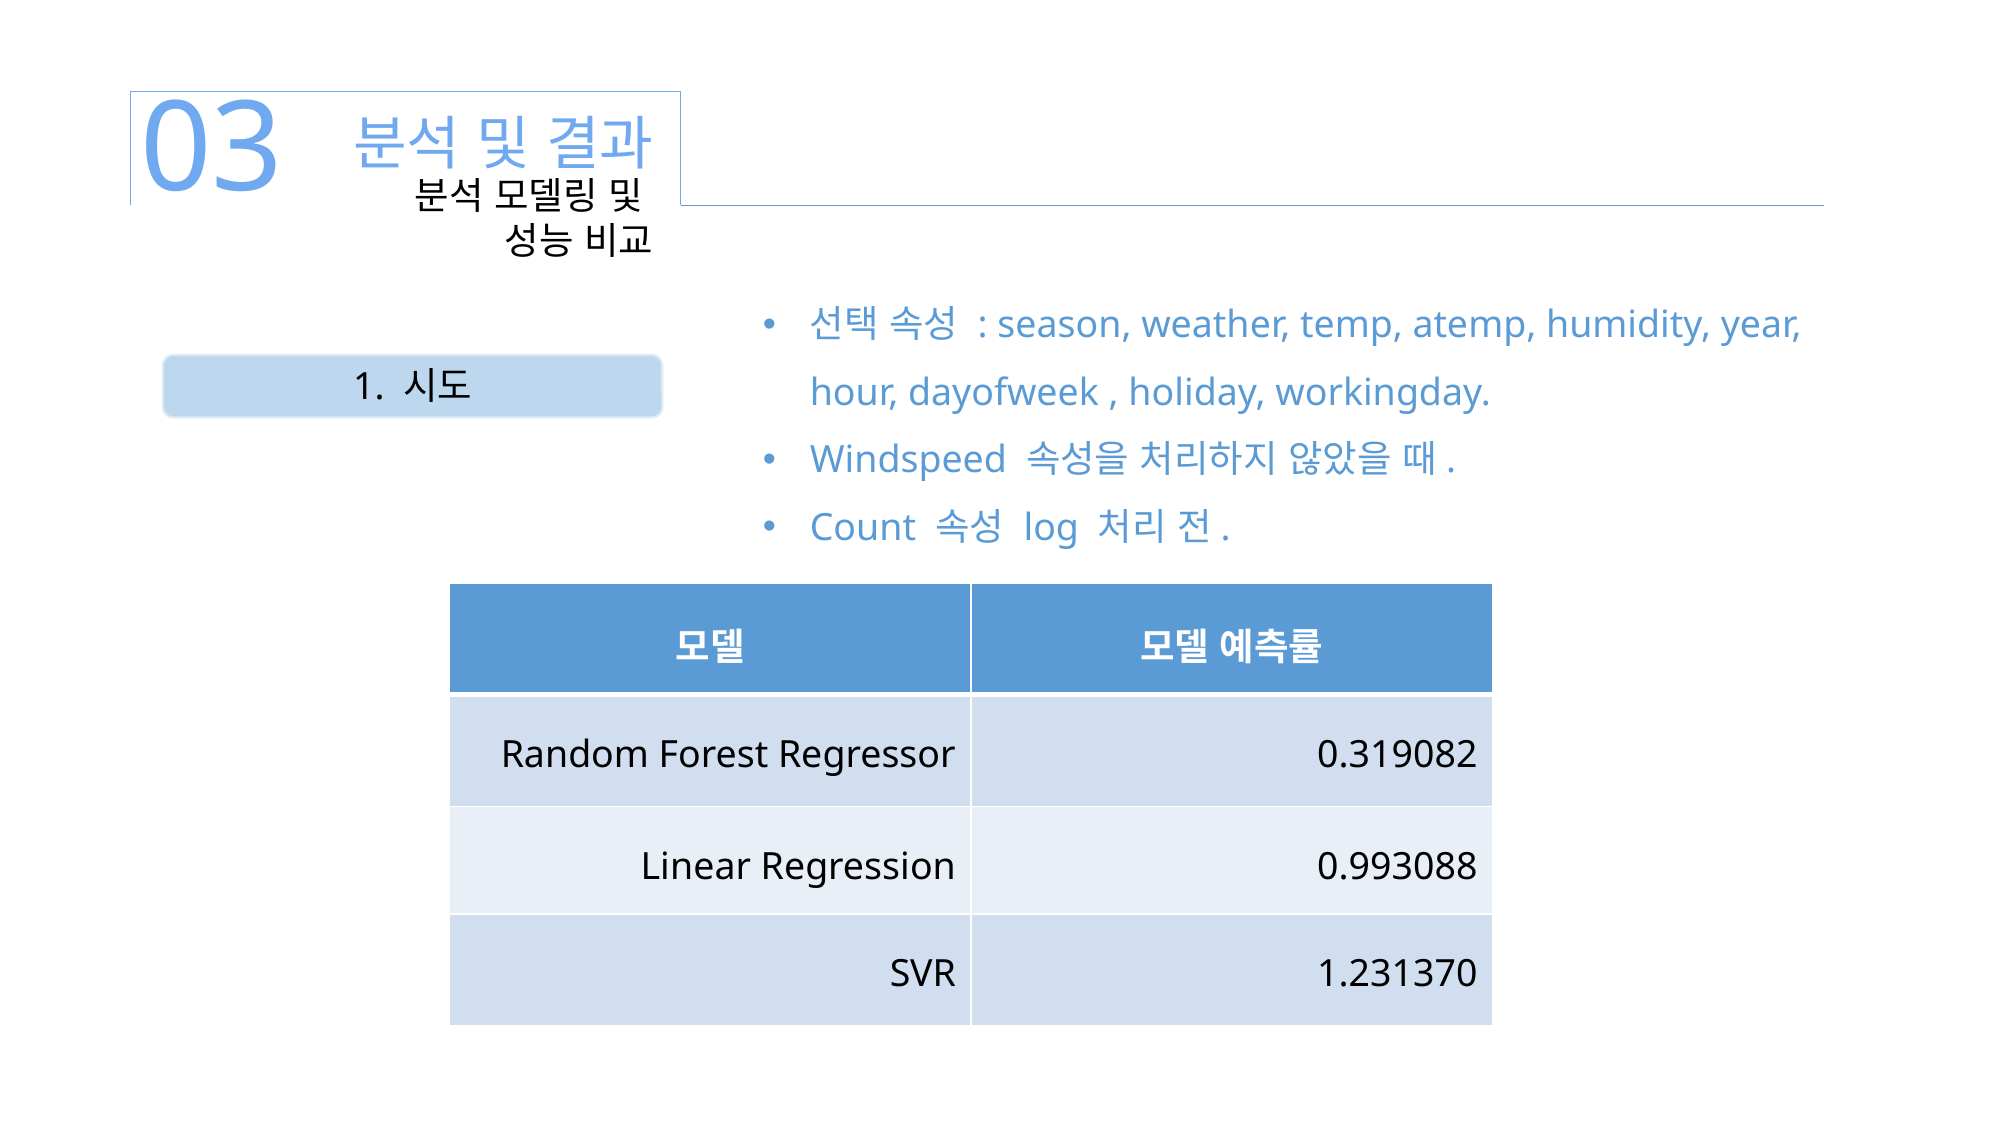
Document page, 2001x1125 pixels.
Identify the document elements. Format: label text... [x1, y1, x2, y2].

text_box [674, 91, 681, 206]
text_box 1. 시도 [182, 354, 643, 415]
table_cell 0.319082 [972, 697, 1492, 806]
table_cell 1.231370 [972, 915, 1492, 1025]
table_cell Linear Regression [450, 807, 970, 913]
table_cell SVR [450, 915, 970, 1025]
text_box 선택 속성 : season, weather, temp, atemp, humidity, year, hour, dayofweek , holiday, workingday. Windspeed 속성을 처리하지 않았을 때. Count 속성 log 처리 전. [748, 270, 1891, 556]
table_header 모델 예측률 [972, 584, 1492, 692]
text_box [125, 33, 674, 271]
text_box [161, 353, 664, 419]
table_header 모델 [450, 584, 970, 692]
table_cell 0.993088 [972, 807, 1492, 913]
table_cell Random Forest Regressor [450, 697, 970, 806]
